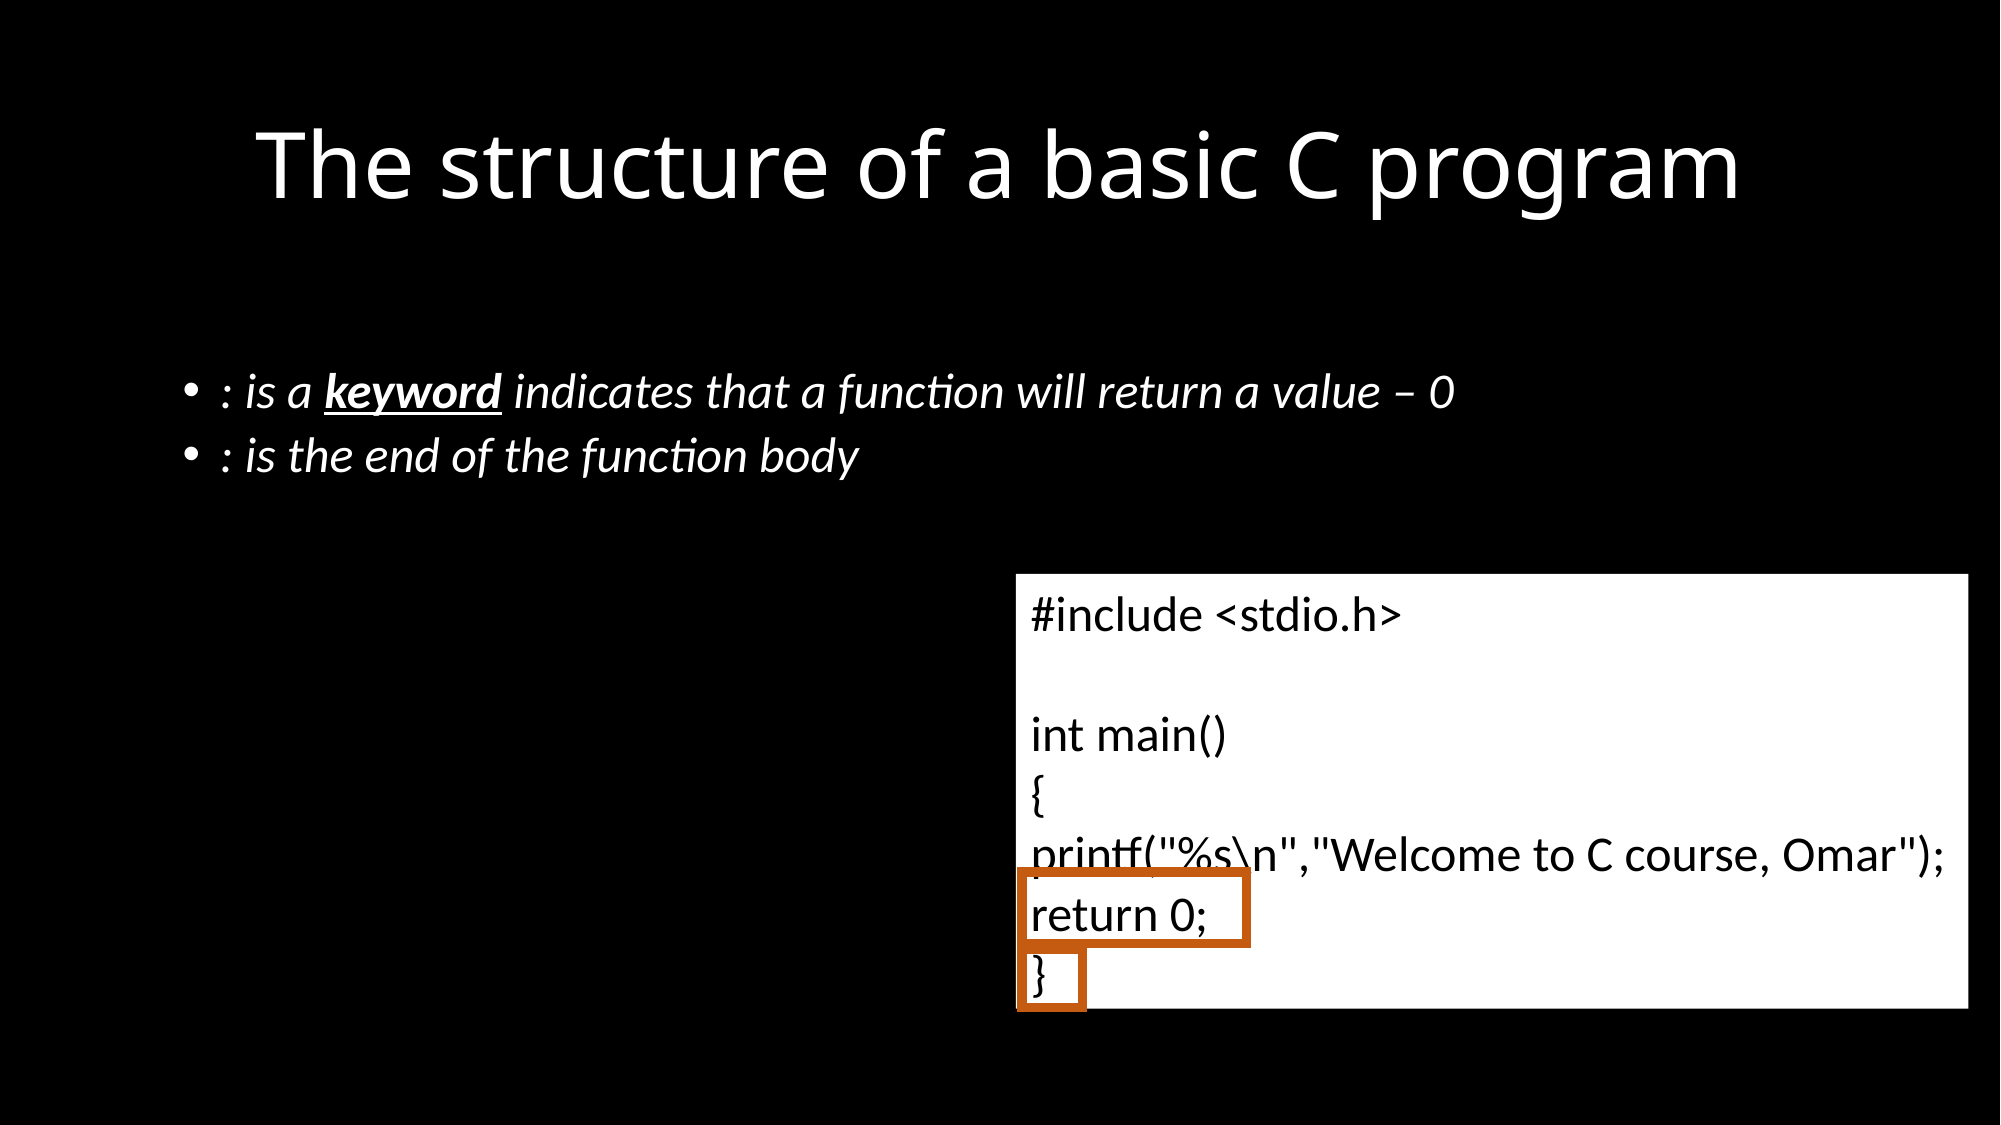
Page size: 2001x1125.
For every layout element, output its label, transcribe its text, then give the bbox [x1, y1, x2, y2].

title The structure of a basic C program [137, 59, 1863, 278]
text_box [1021, 948, 1083, 1009]
text_box #include <stdio.h> int main() { printf("%s\n","Welcome to C course, Omar"); return 0; } [1015, 573, 1969, 1009]
text_box [1021, 871, 1247, 945]
